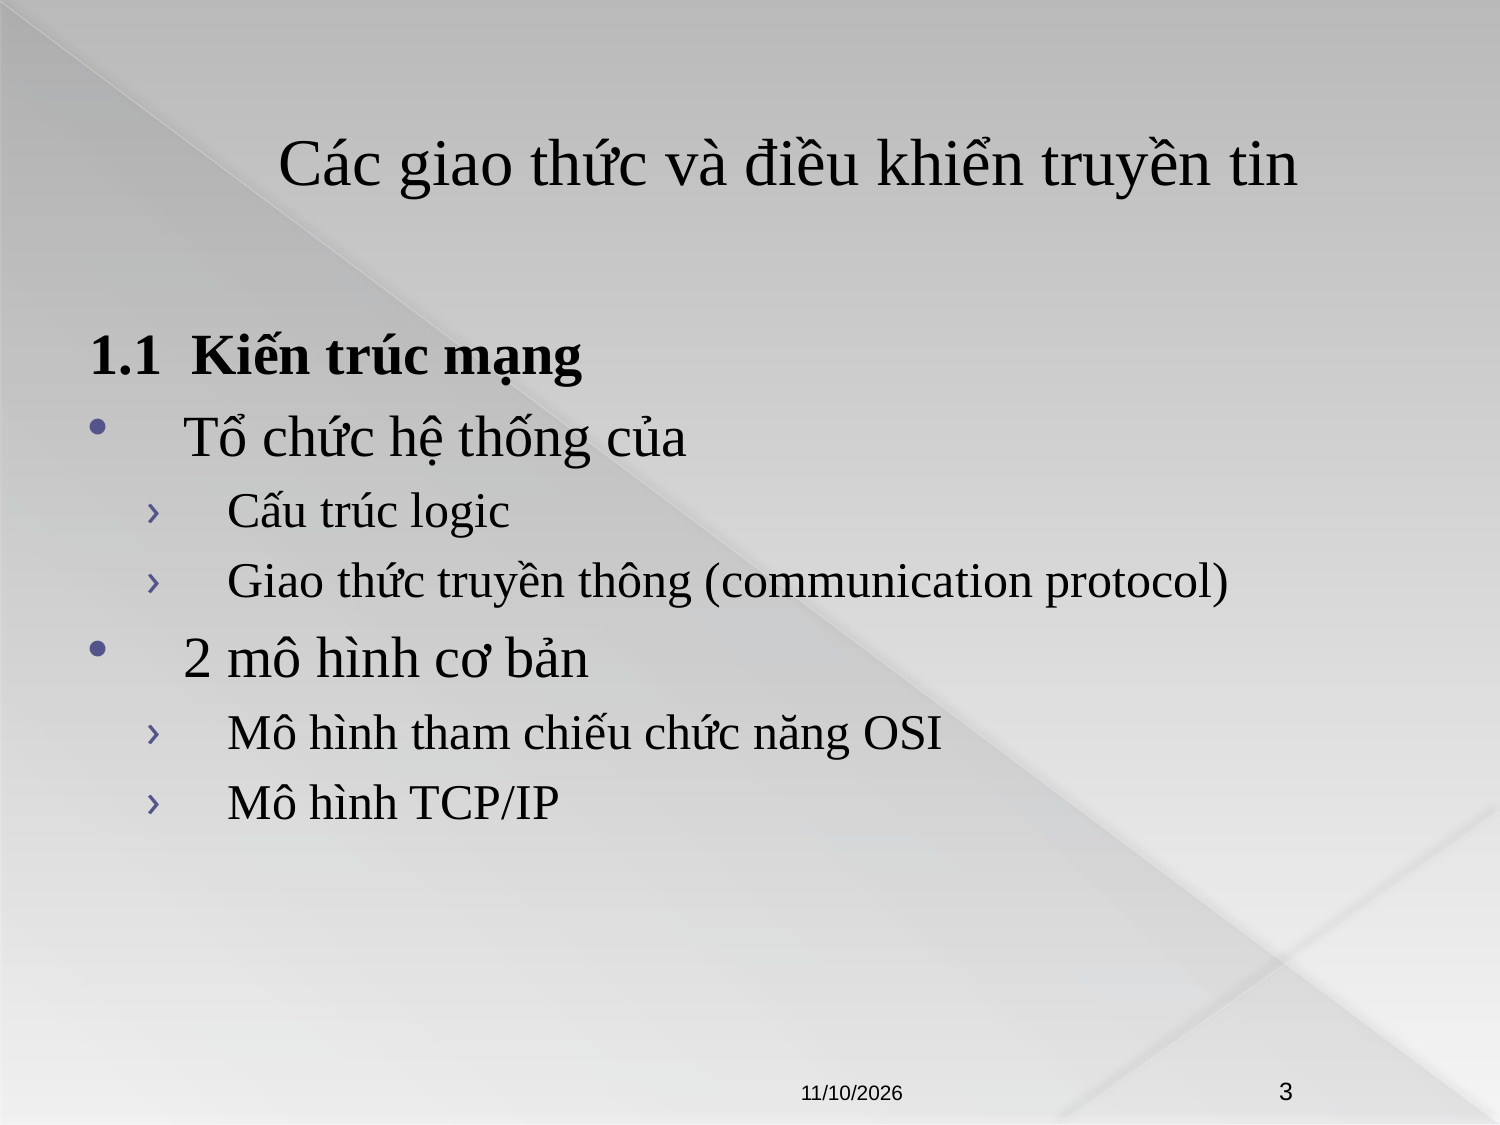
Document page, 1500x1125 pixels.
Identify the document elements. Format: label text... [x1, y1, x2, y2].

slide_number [786, 1062, 1136, 1113]
list 1.1 Kiến trúc mạng Tổ chức hệ thống của Cấu trúc logic Giao thức truyền thông (communication protocol) 2 mô hình cơ bản Mô hình tham chiếu chức năng OSI Mô hình TCP/IP [75, 308, 1425, 1059]
title Các giao thức và điều khiển truyền tin [75, 43, 1425, 274]
slide_number 3 [1245, 1063, 1328, 1113]
